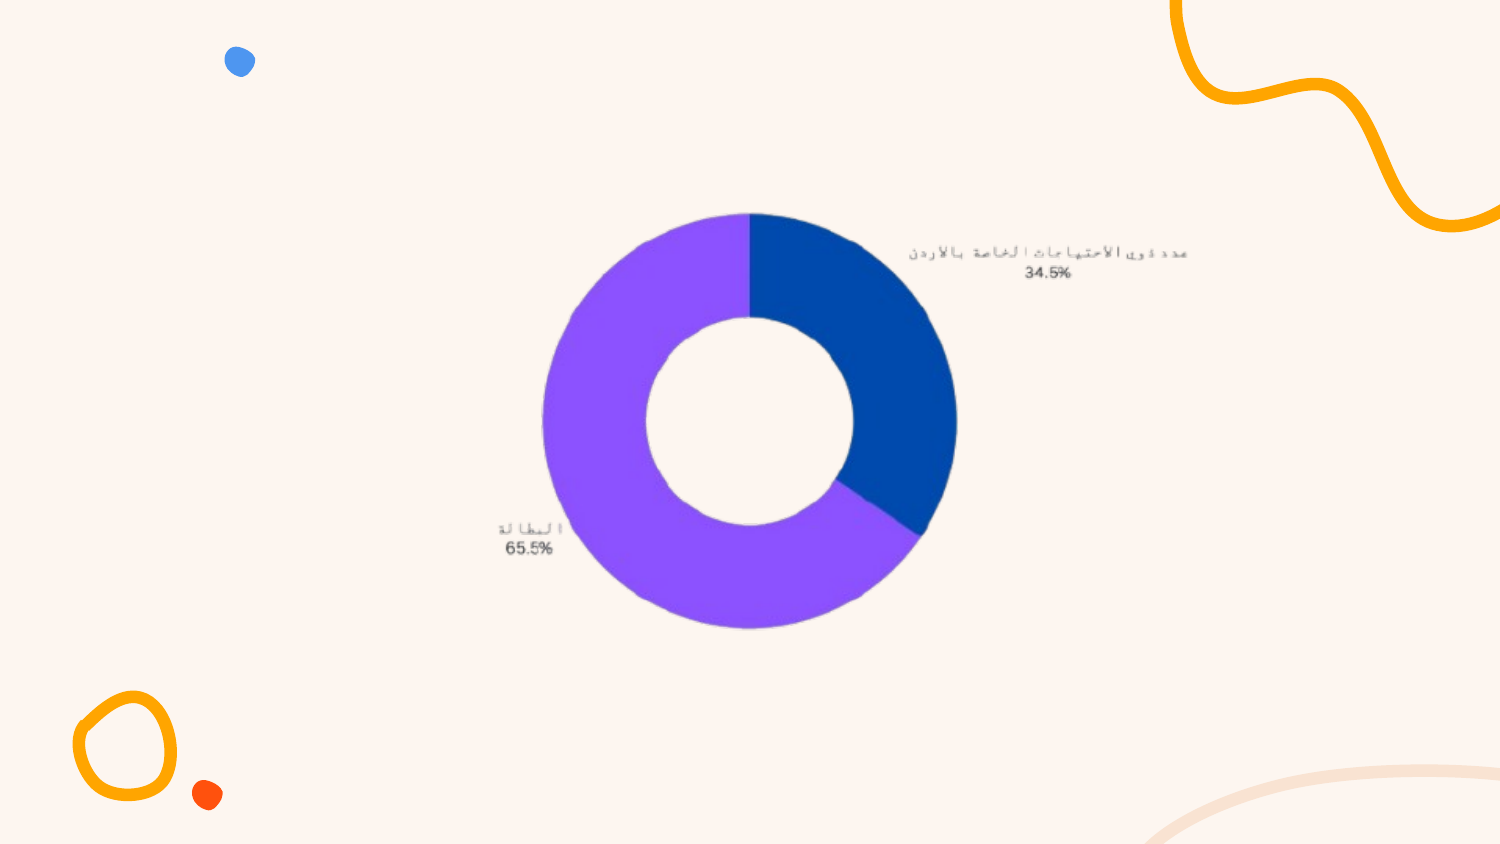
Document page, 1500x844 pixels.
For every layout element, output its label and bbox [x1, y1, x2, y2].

picture [229, 128, 1271, 716]
text_box [1175, 0, 1500, 227]
text_box [78, 696, 171, 795]
